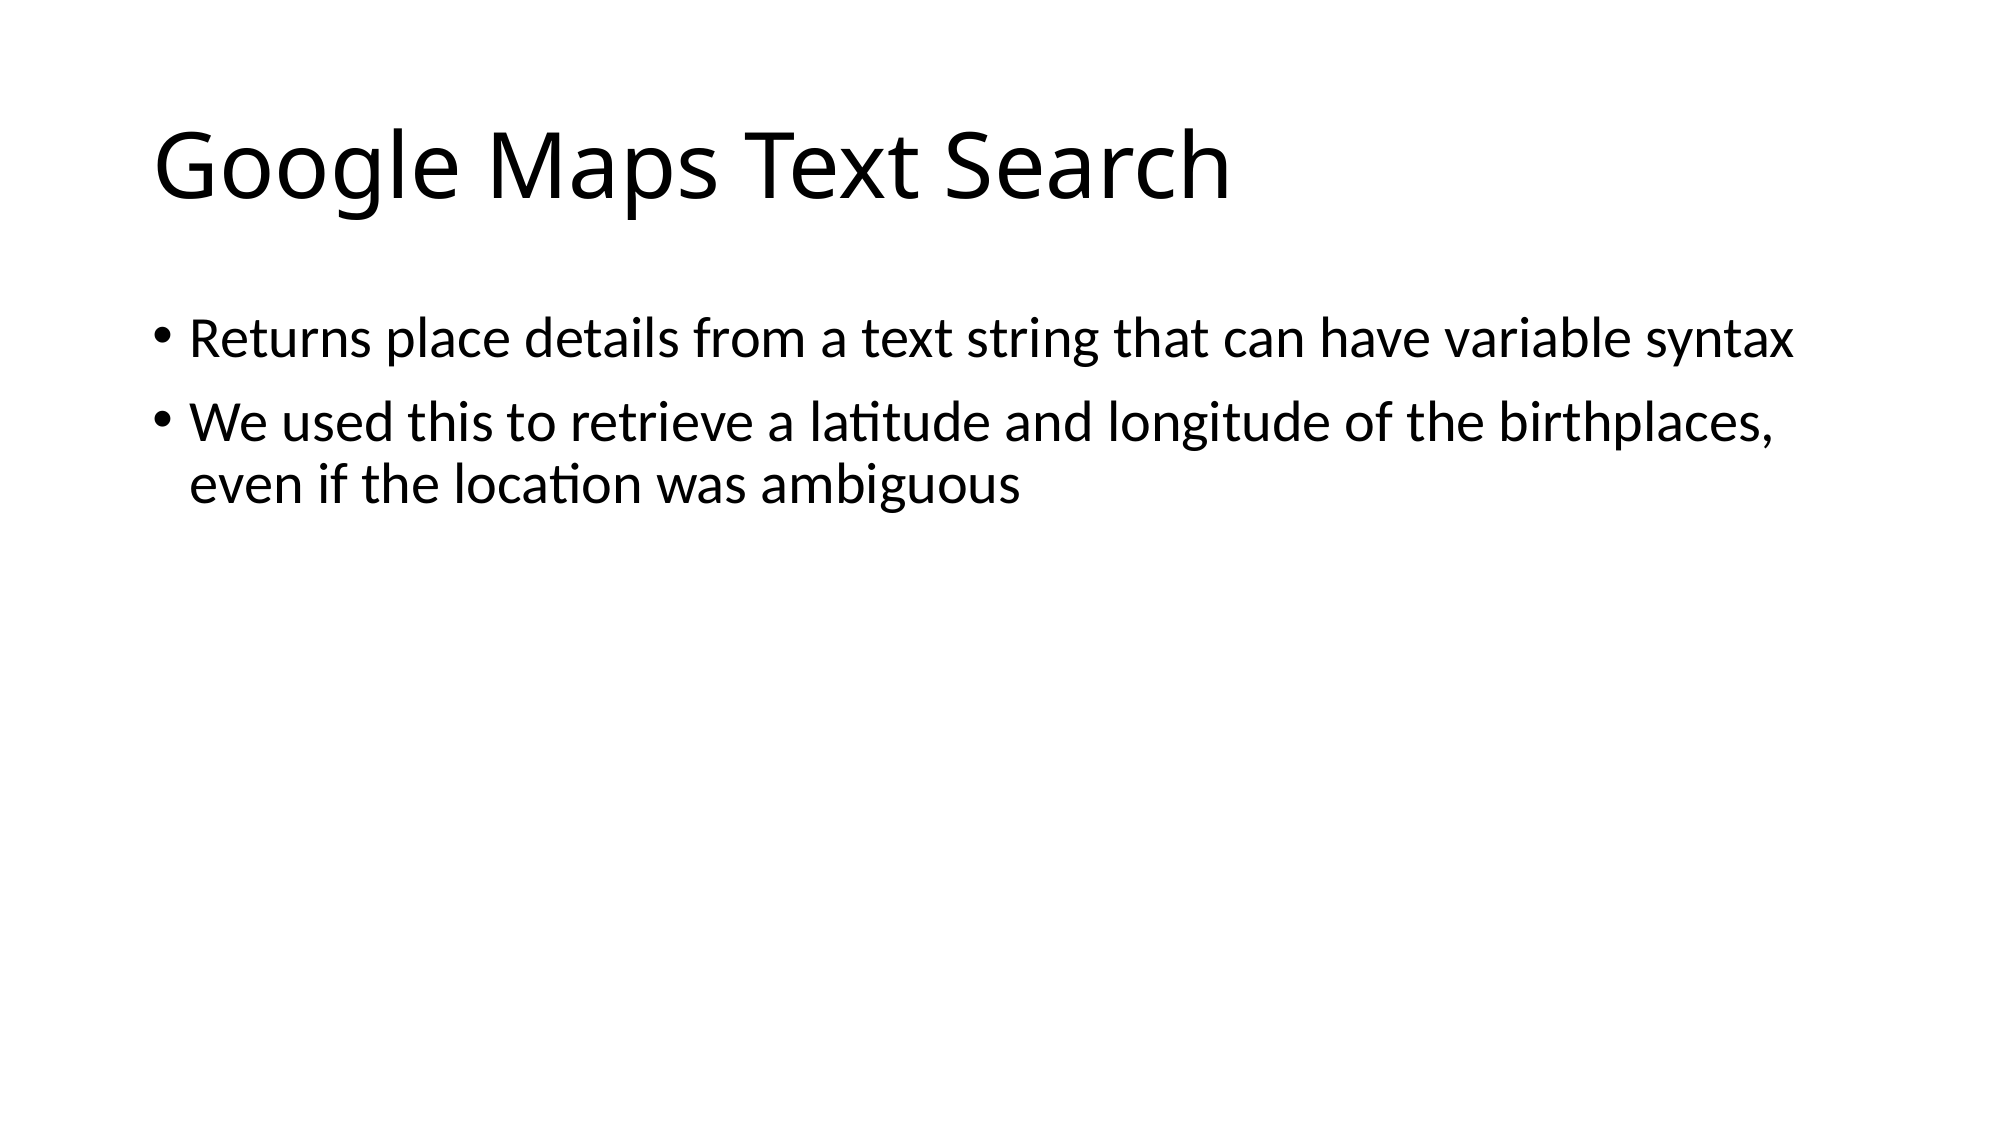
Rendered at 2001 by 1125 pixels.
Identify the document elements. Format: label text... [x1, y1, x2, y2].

list Returns place details from a text string that can have variable syntax We used this to retrieve a latitude and longitude of the birthplaces, even if the location was ambiguous [137, 299, 1863, 1014]
title Google Maps Text Search [137, 59, 1863, 278]
